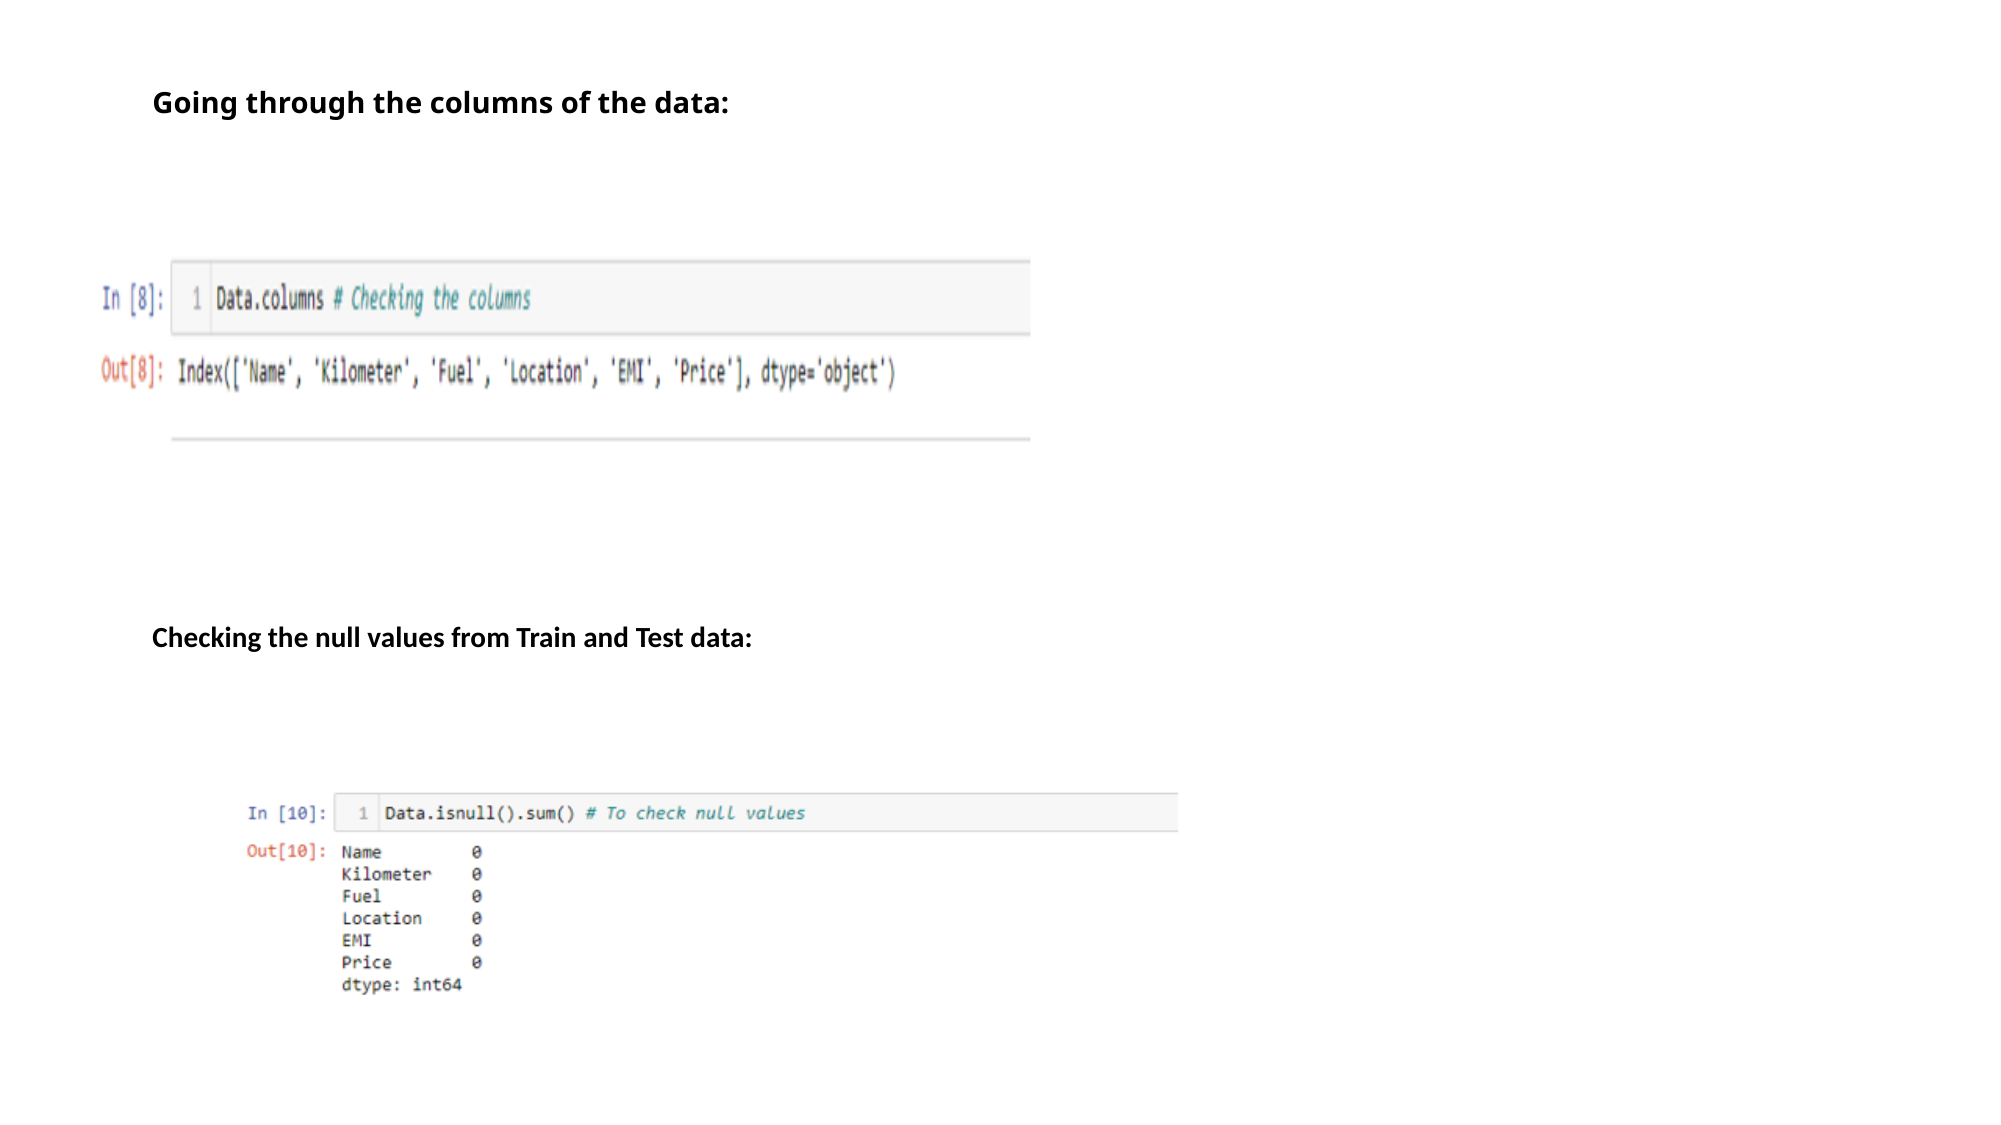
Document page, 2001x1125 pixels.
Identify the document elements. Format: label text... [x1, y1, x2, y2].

picture [80, 248, 1076, 498]
picture [168, 757, 1280, 1042]
title Going through the columns of the data: Checking the null values from Train and Test data: [137, 59, 1863, 278]
